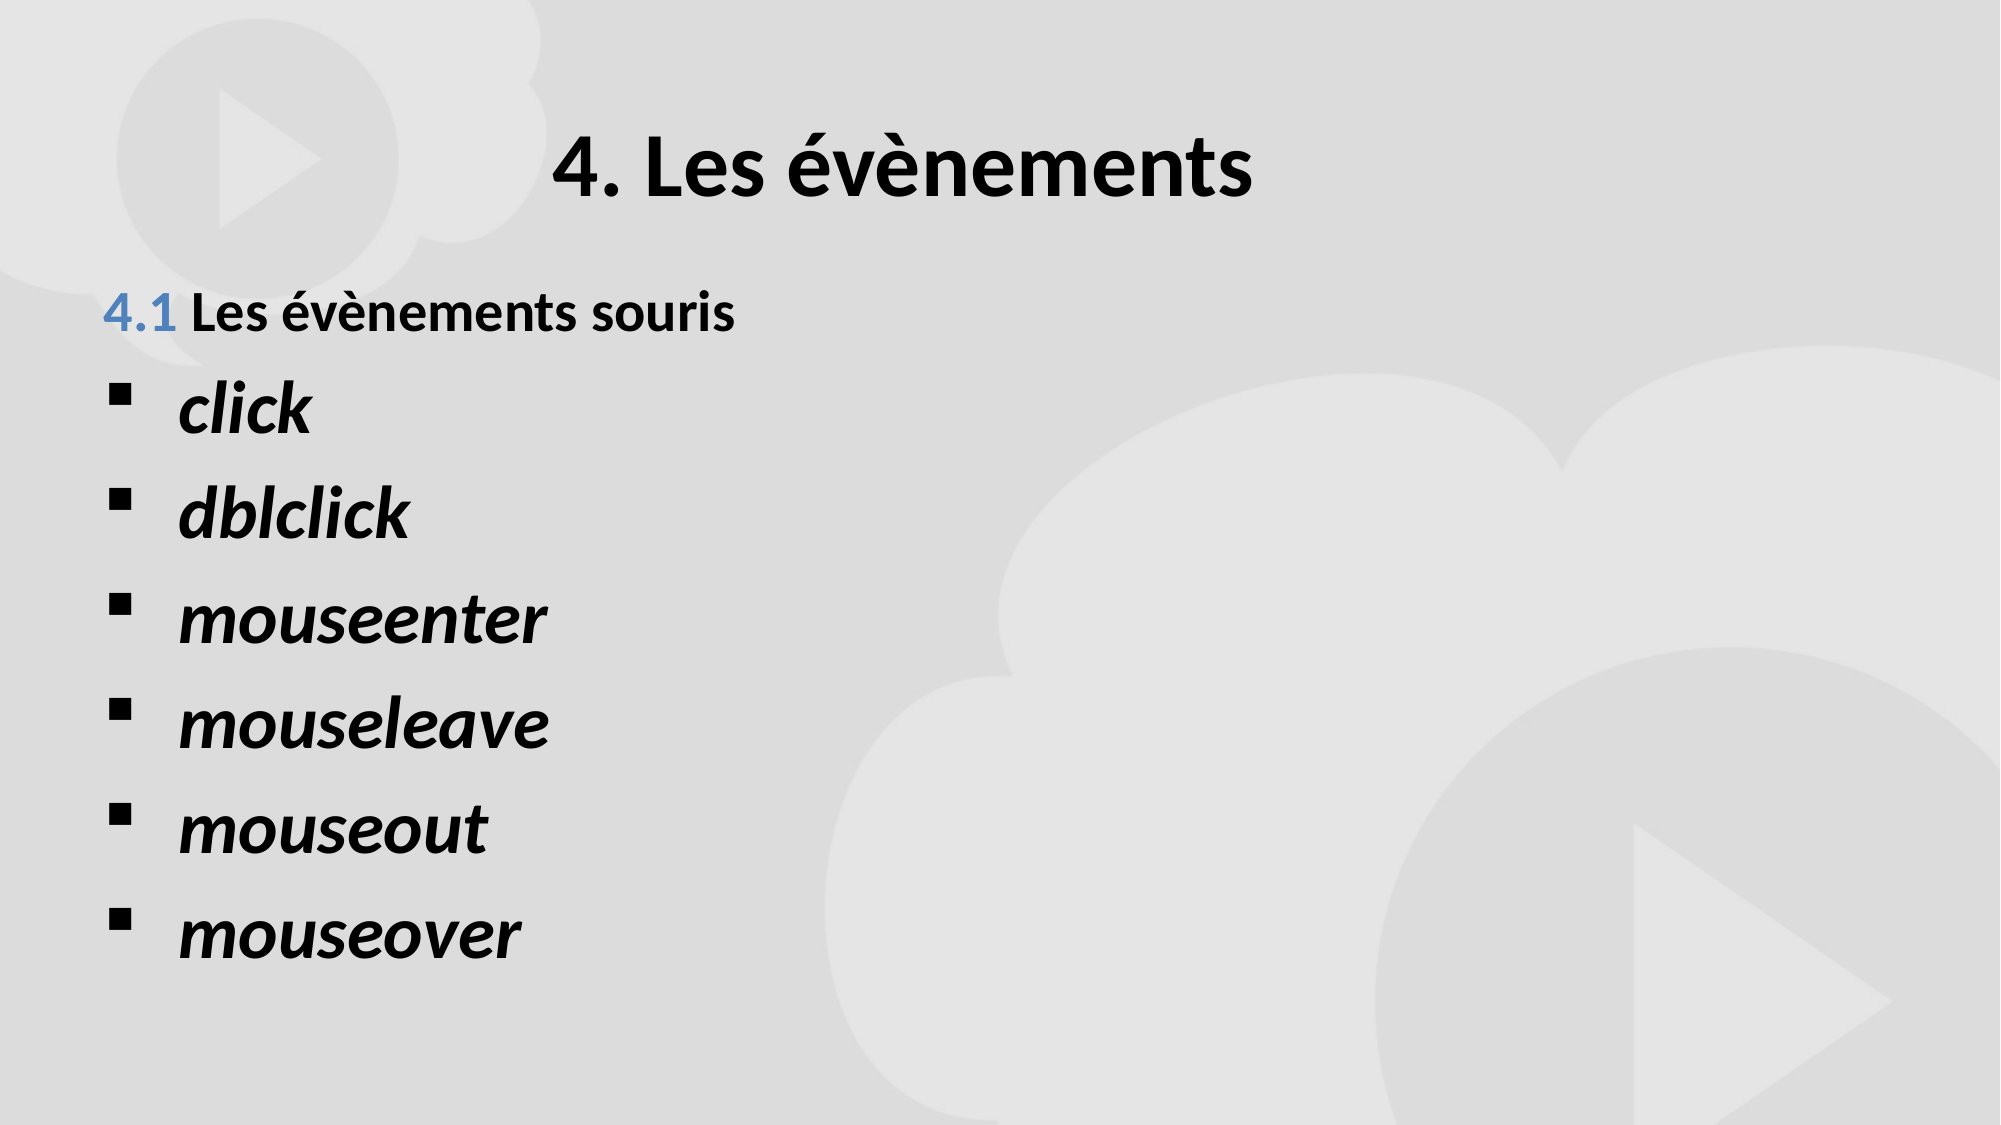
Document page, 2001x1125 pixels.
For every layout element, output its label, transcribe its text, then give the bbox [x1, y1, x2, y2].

picture [0, 0, 2001, 1125]
list 4.1 Les évènements souris click dblclick mouseenter mouseleave mouseout mouseover [88, 265, 2000, 1100]
title 4. Les évènements [106, 74, 1702, 245]
